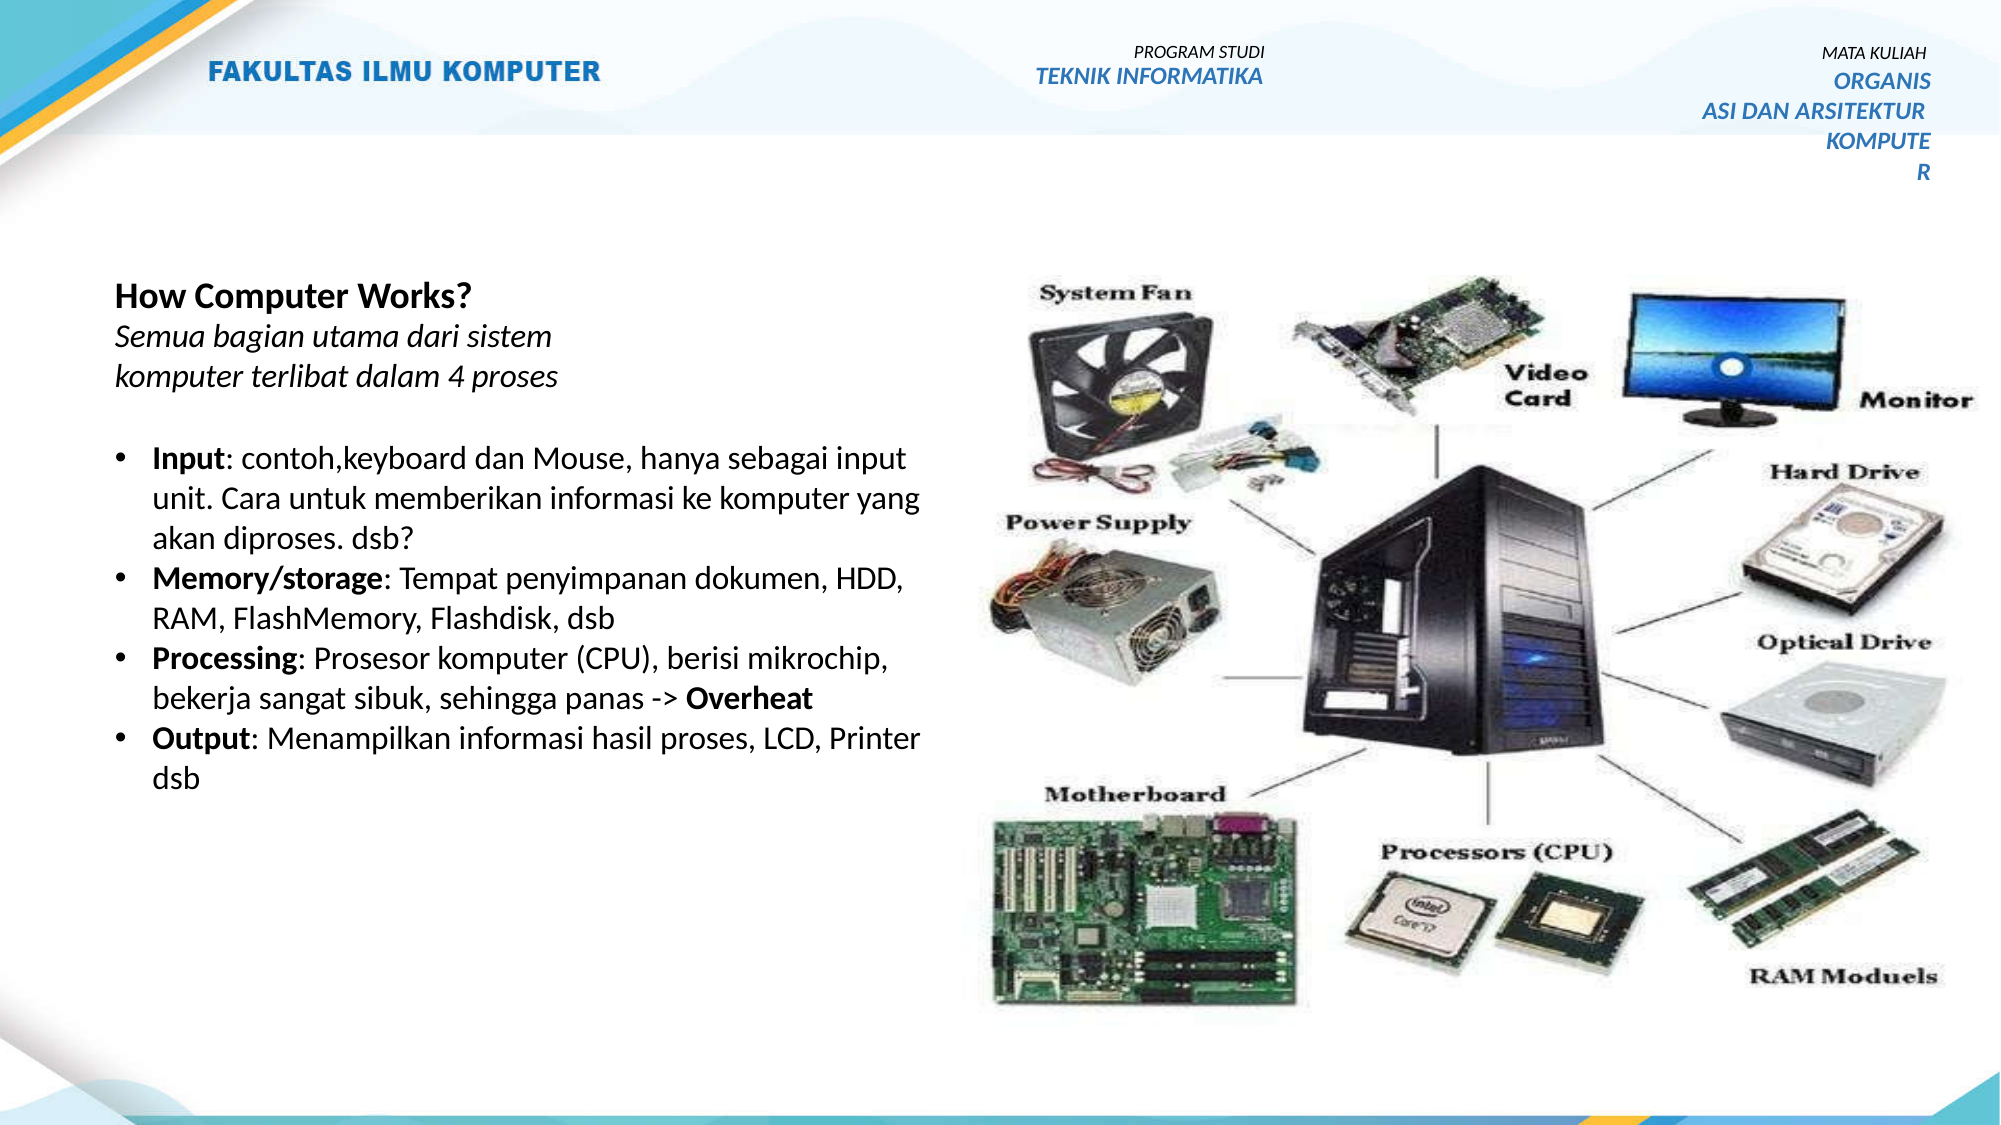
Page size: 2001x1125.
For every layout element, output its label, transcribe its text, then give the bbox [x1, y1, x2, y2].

text_box • [112, 437, 134, 475]
text_box PROGRAM STUDI TEKNIK INFORMATIKA [1033, 40, 1272, 90]
text_box • [112, 717, 134, 755]
text_box Input: contoh,keyboard dan Mouse, hanya sebagai input unit. Cara untuk memberikan informasi ke komputer yang akan diproses. dsb? Memory/storage: Tempat penyimpanan dokumen, HDD, RAM, FlashMemory, Flashdisk, dsb Processing: Prosesor komputer (CPU), berisi mikrochip, bekerja sangat sibuk, sehingga panas -> Overheat Output: Menampilkan informasi hasil proses, LCD, Printer dsb [150, 439, 938, 797]
text_box MATA KULIAH ORGANISASI DAN ARSITEKTUR KOMPUTER [1611, 38, 1933, 110]
text_box [962, 275, 2000, 1057]
text_box • [112, 637, 134, 675]
text_box [0, 0, 2000, 1125]
text_box • [112, 557, 134, 595]
text_box How Computer Works? Semua bagian utama dari sistem komputer terlibat dalam 4 proses [112, 274, 570, 397]
